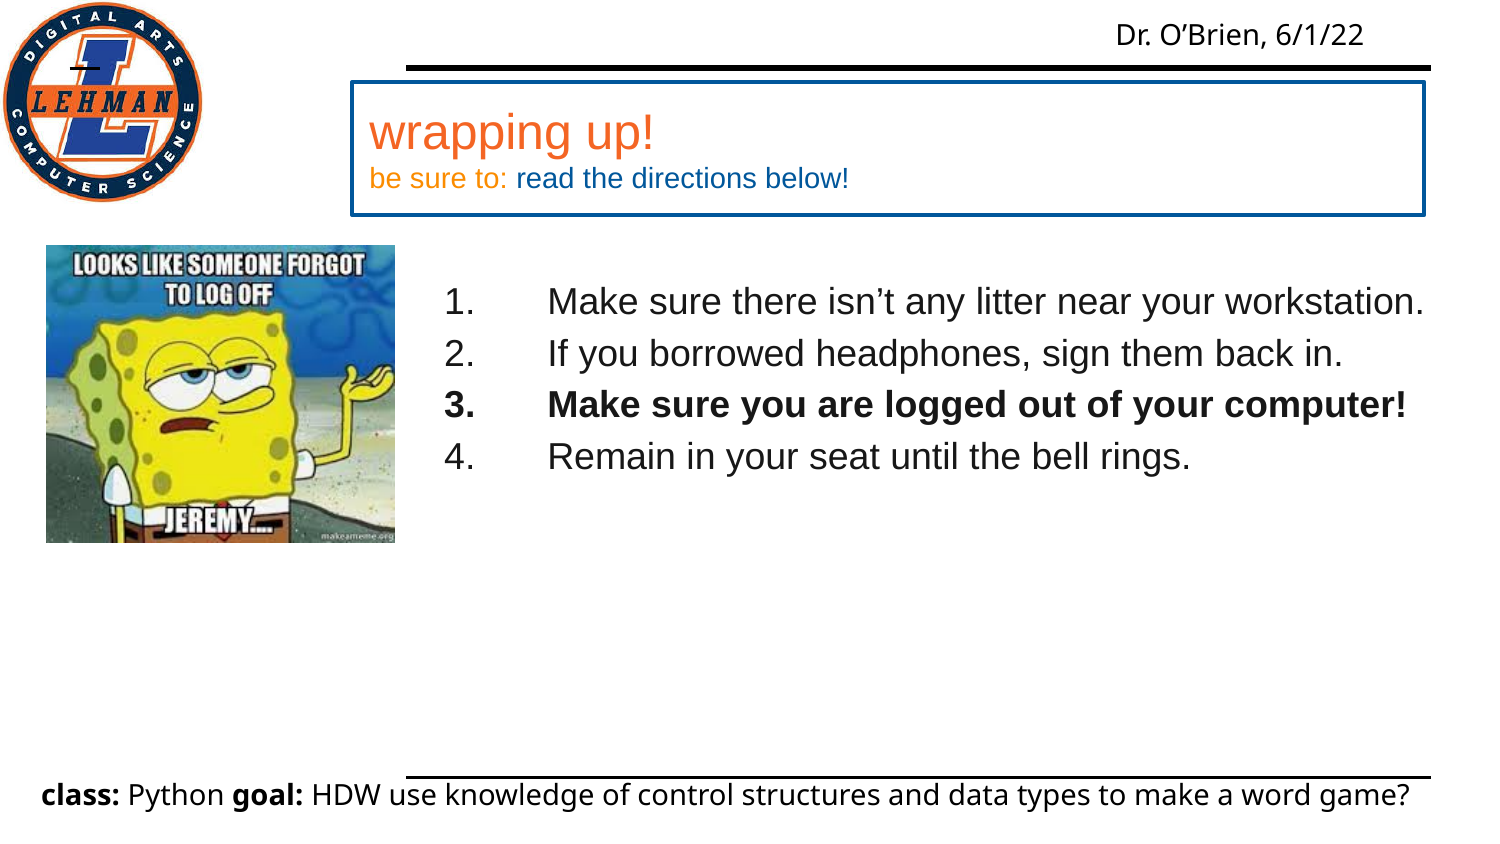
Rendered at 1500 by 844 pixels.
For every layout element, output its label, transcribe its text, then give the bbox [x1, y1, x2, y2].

picture [45, 245, 396, 543]
picture [0, 0, 204, 204]
text_box Make sure there isn’t any litter near your workstation. If you borrowed headphones, sign them back in. Make sure you are logged out of your computer! Remain in your seat until the bell rings. [404, 230, 1500, 633]
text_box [351, 81, 1425, 216]
